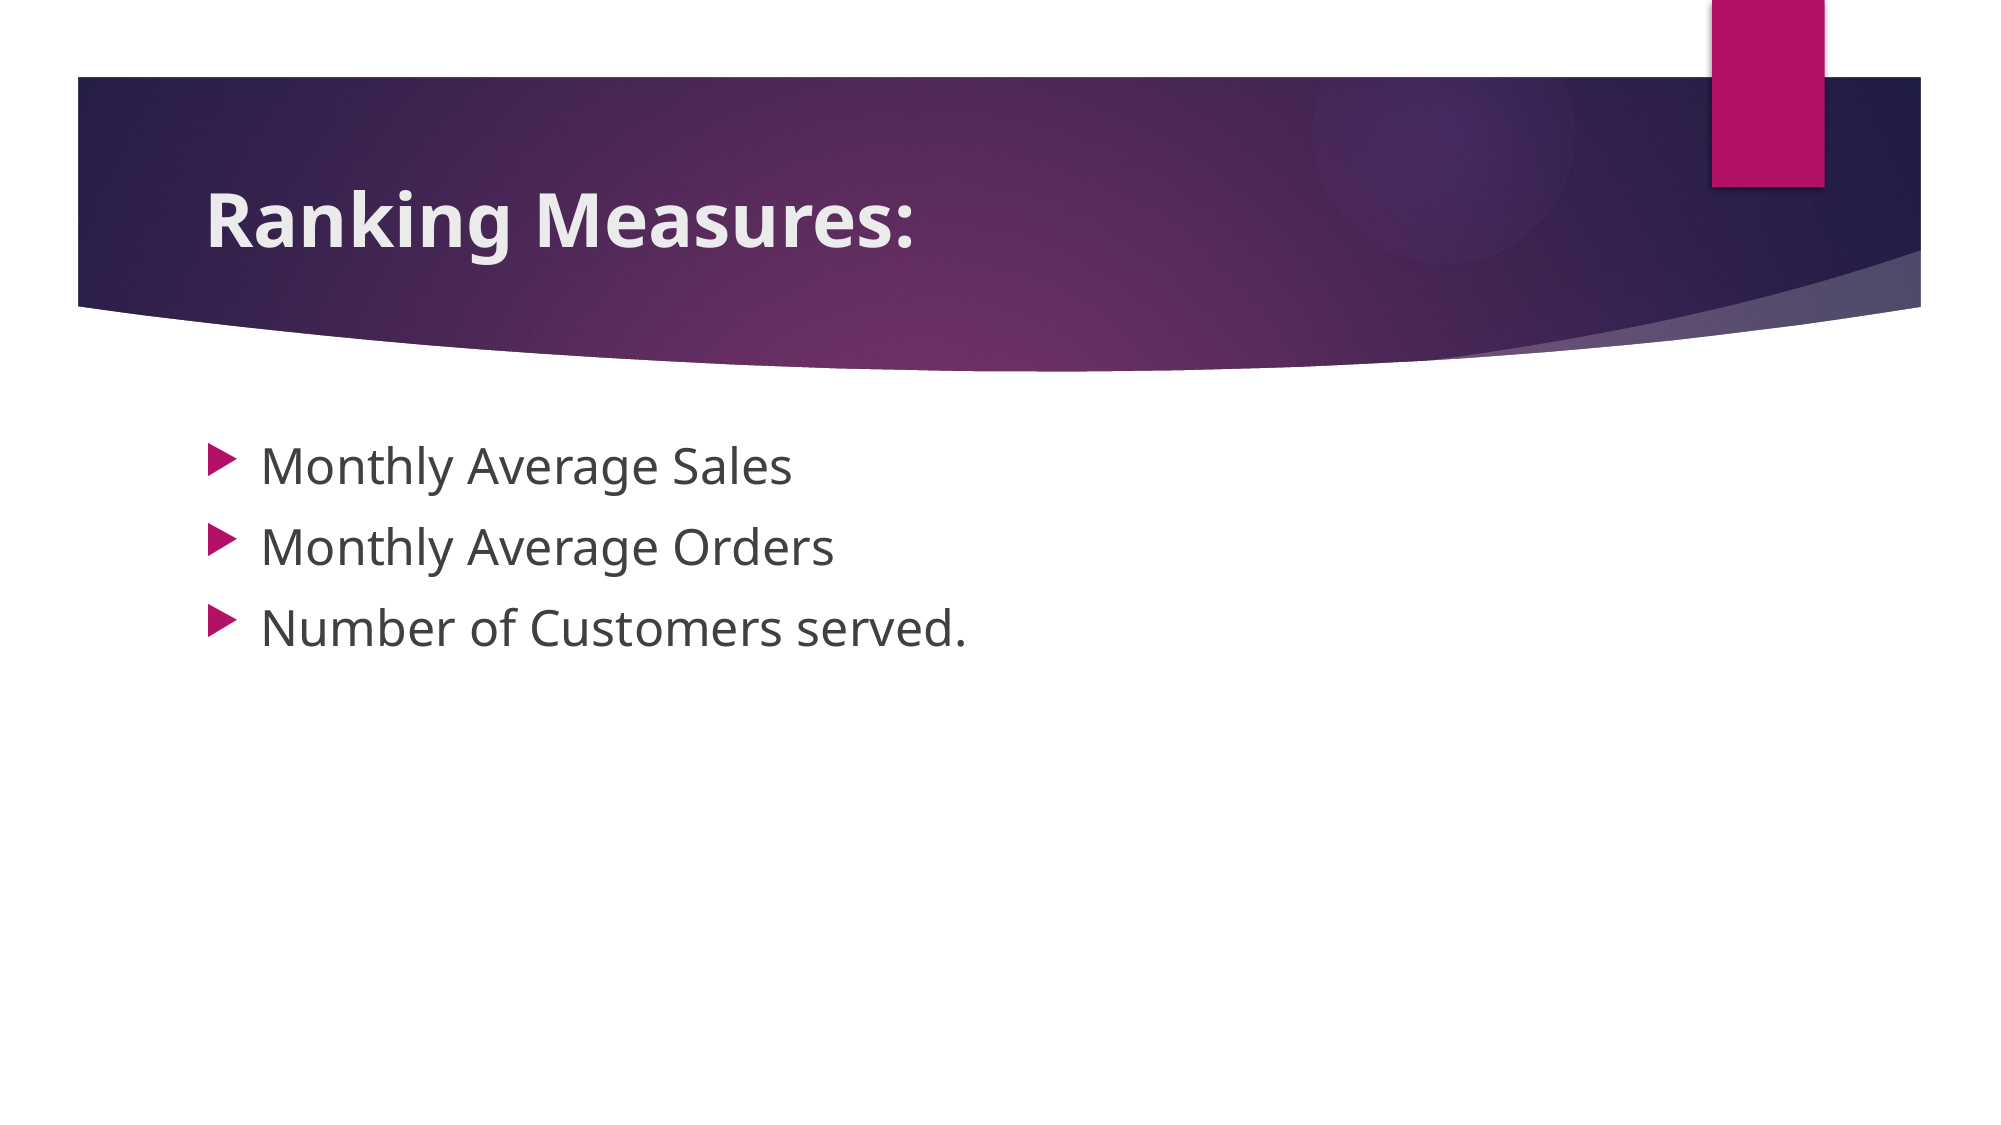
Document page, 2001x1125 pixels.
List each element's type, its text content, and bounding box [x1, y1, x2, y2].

list Monthly Average Sales Monthly Average Orders Number of Customers served. [189, 427, 1025, 762]
title Ranking Measures: [189, 159, 1627, 276]
